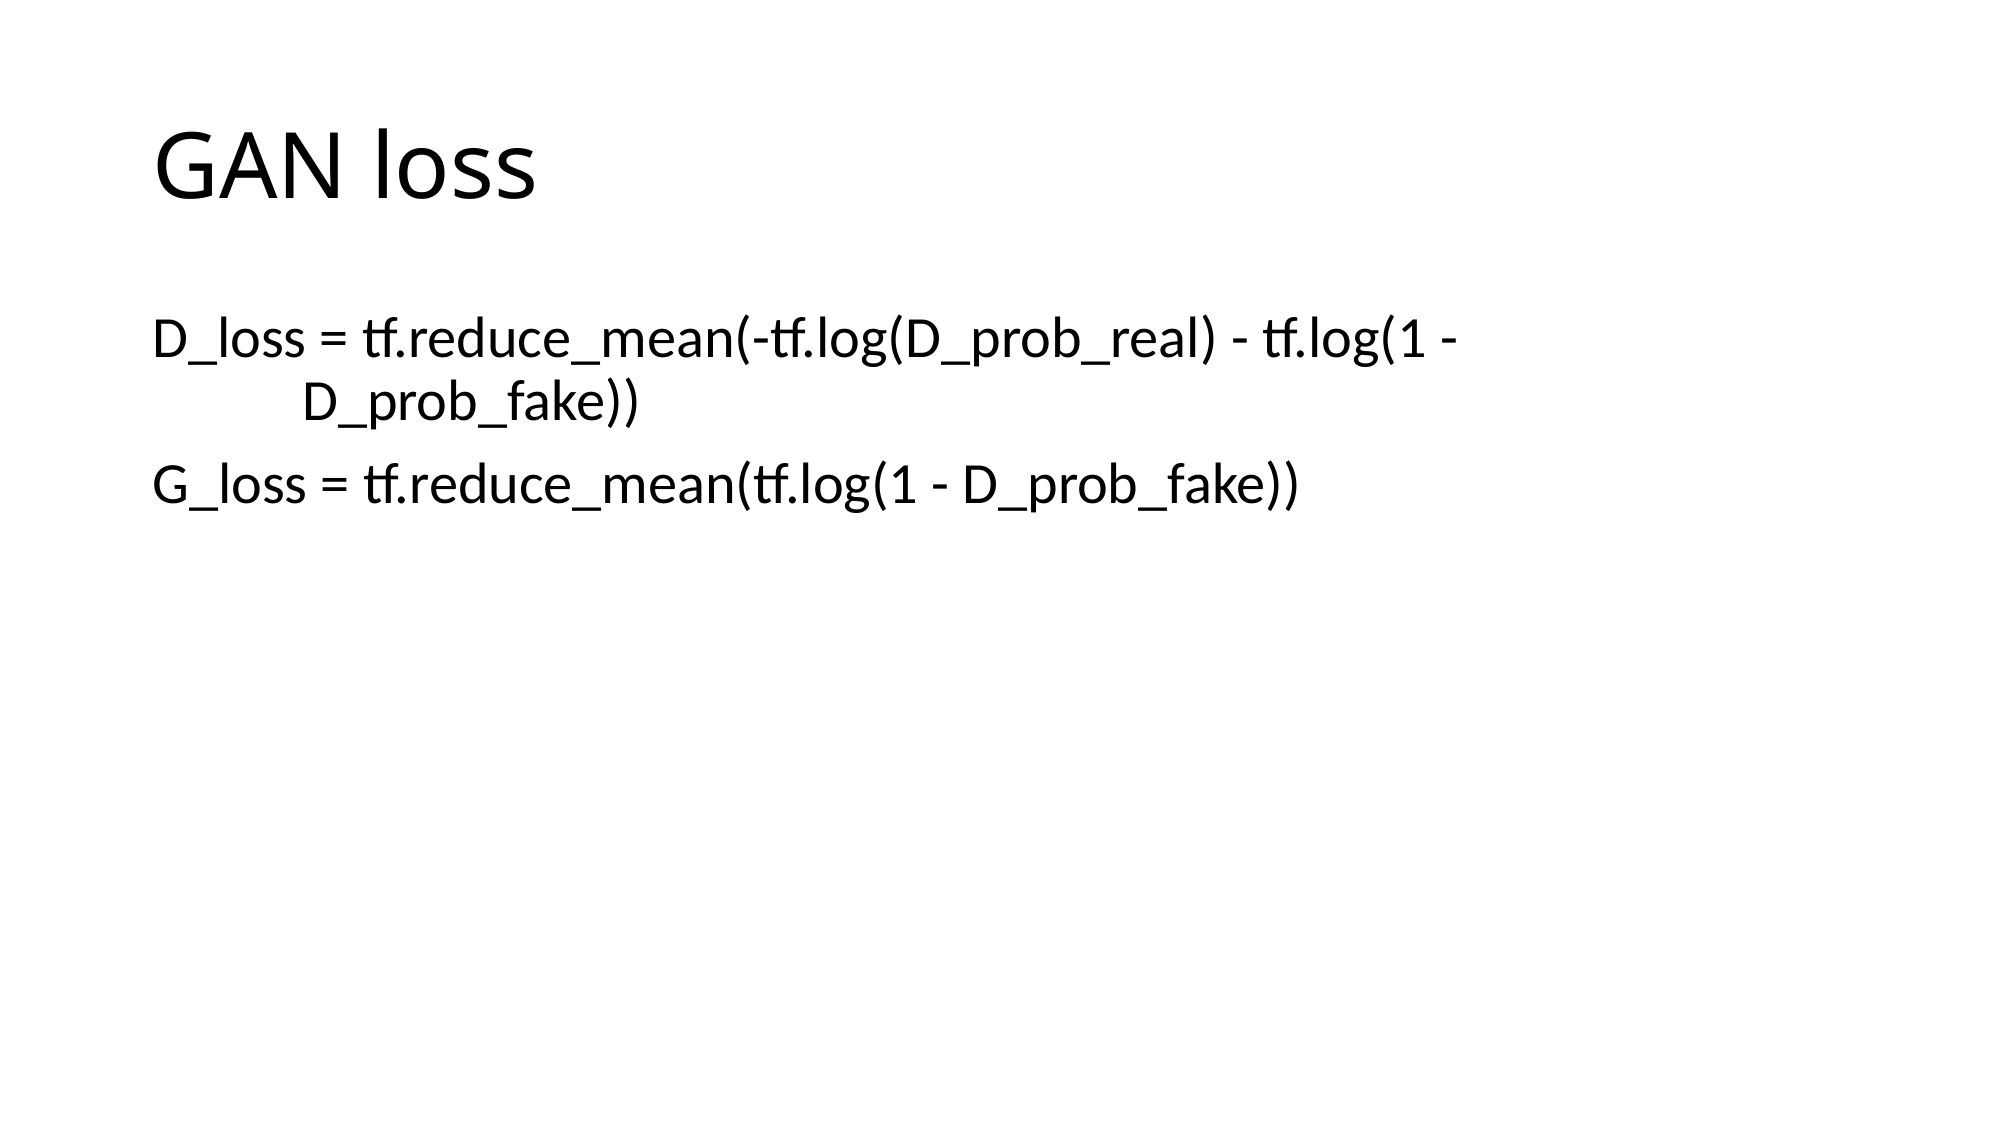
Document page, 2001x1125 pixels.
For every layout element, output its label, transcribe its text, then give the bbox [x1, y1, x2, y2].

list D_loss = tf.reduce_mean(-tf.log(D_prob_real) - tf.log(1 - D_prob_fake)) G_loss = tf.reduce_mean(tf.log(1 - D_prob_fake)) [137, 299, 1863, 1014]
title GAN loss [137, 59, 1863, 278]
